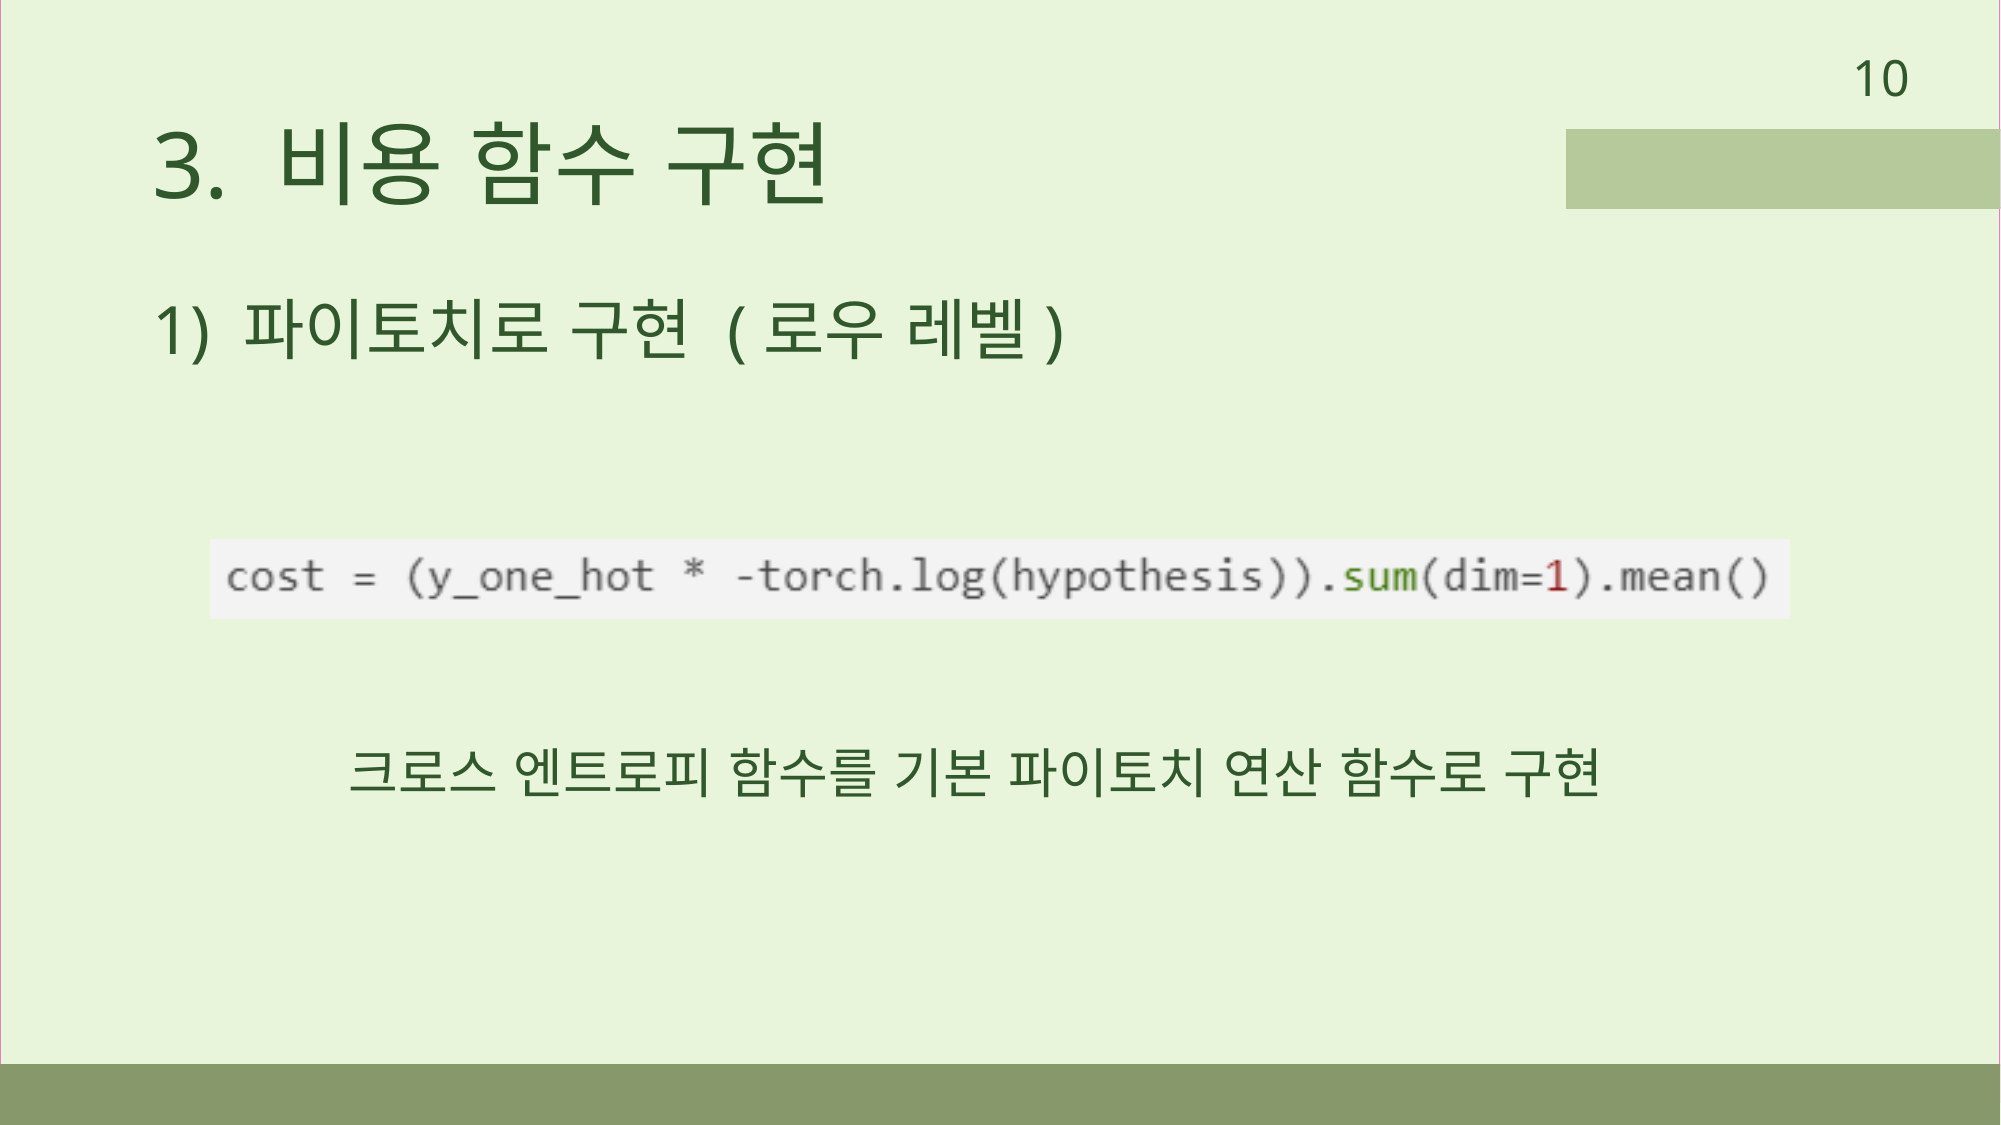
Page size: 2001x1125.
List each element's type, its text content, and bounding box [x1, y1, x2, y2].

title 3. 비용 함수 구현 [137, 59, 1863, 277]
slide_number 10 [1838, 40, 2000, 120]
picture [210, 539, 1790, 619]
text_box 1) 파이토치로 구현 (로우 레벨) [137, 277, 1863, 389]
text_box 크로스 엔트로피 함수를 기본 파이토치 연산 함수로 구현 [334, 699, 1666, 918]
